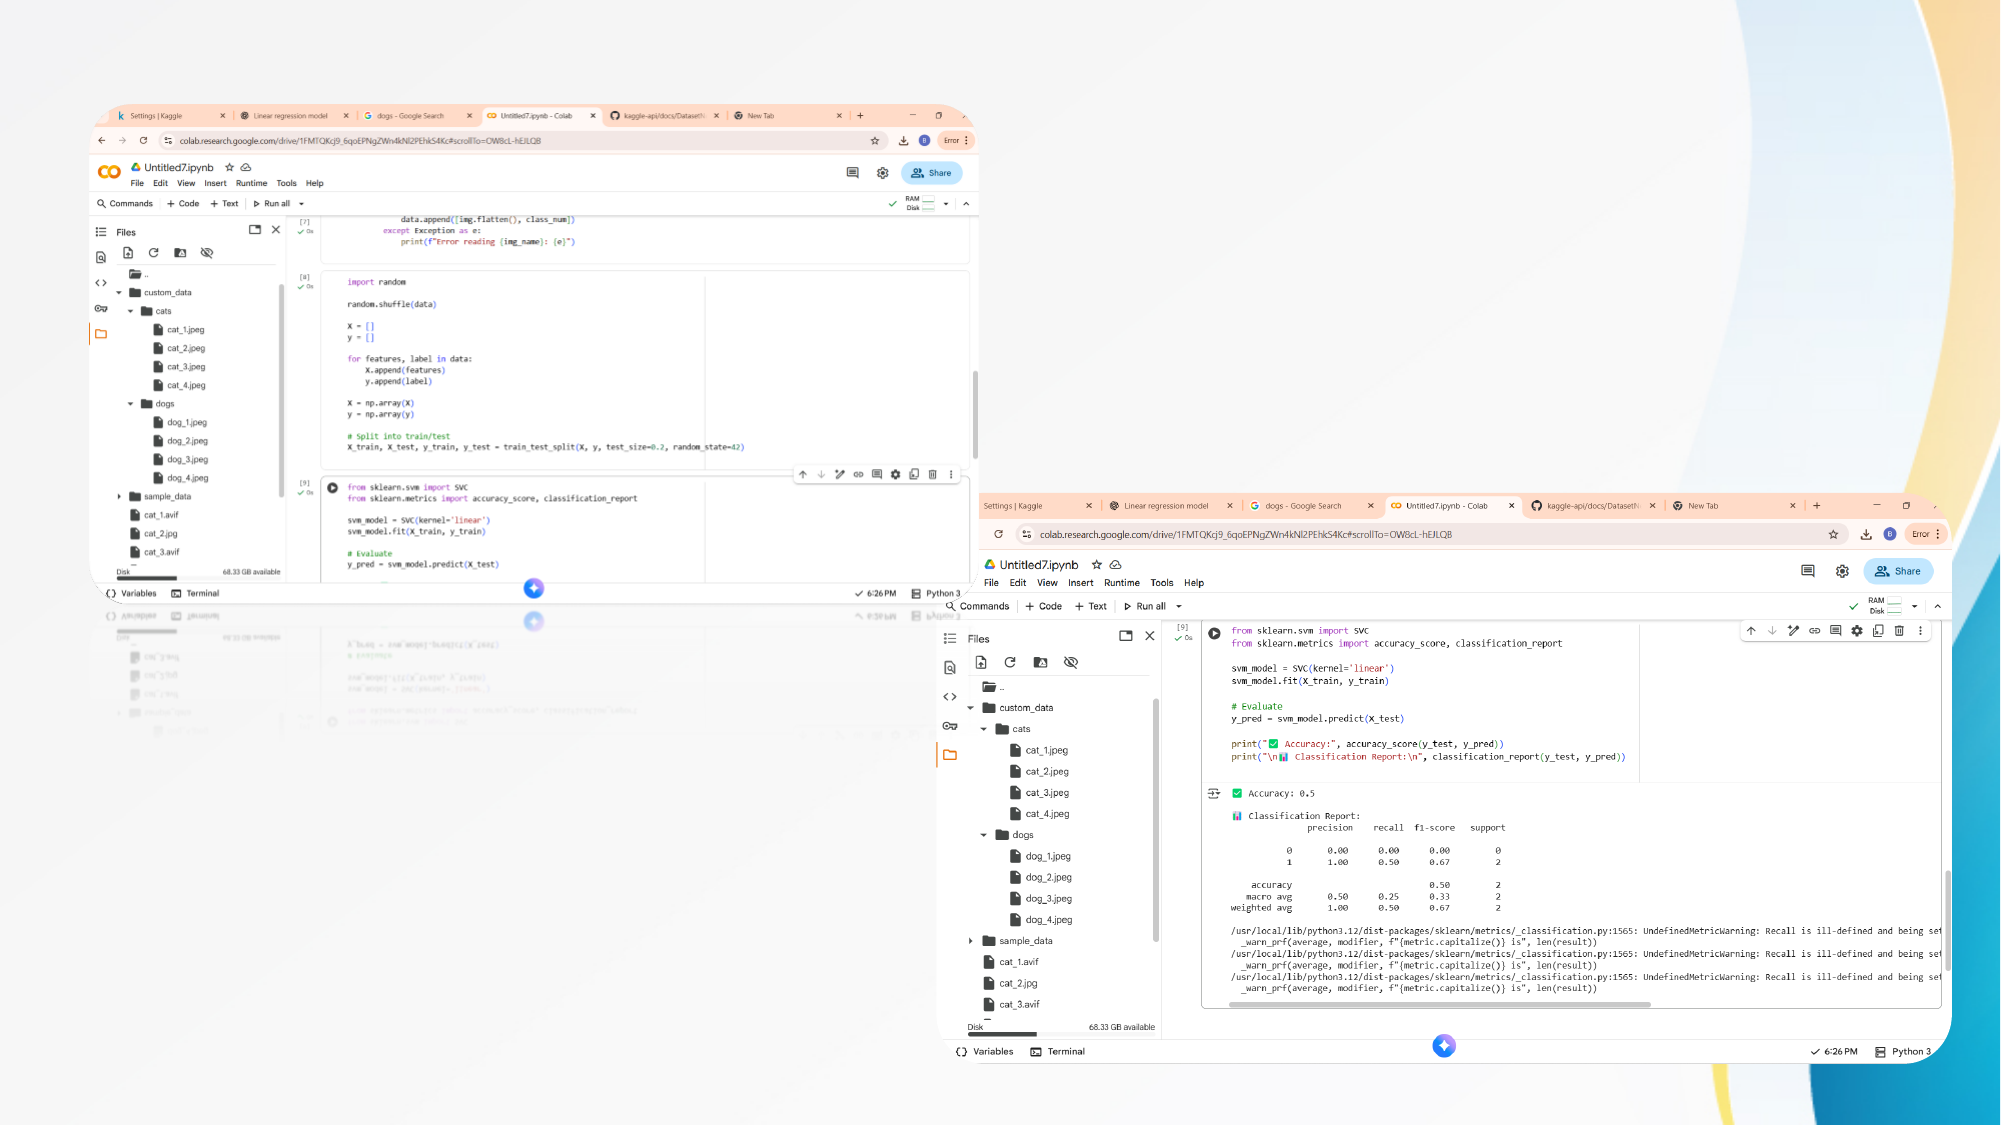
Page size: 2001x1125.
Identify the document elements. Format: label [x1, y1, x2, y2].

picture [0, 0, 2001, 1125]
list [982, 492, 1952, 1064]
